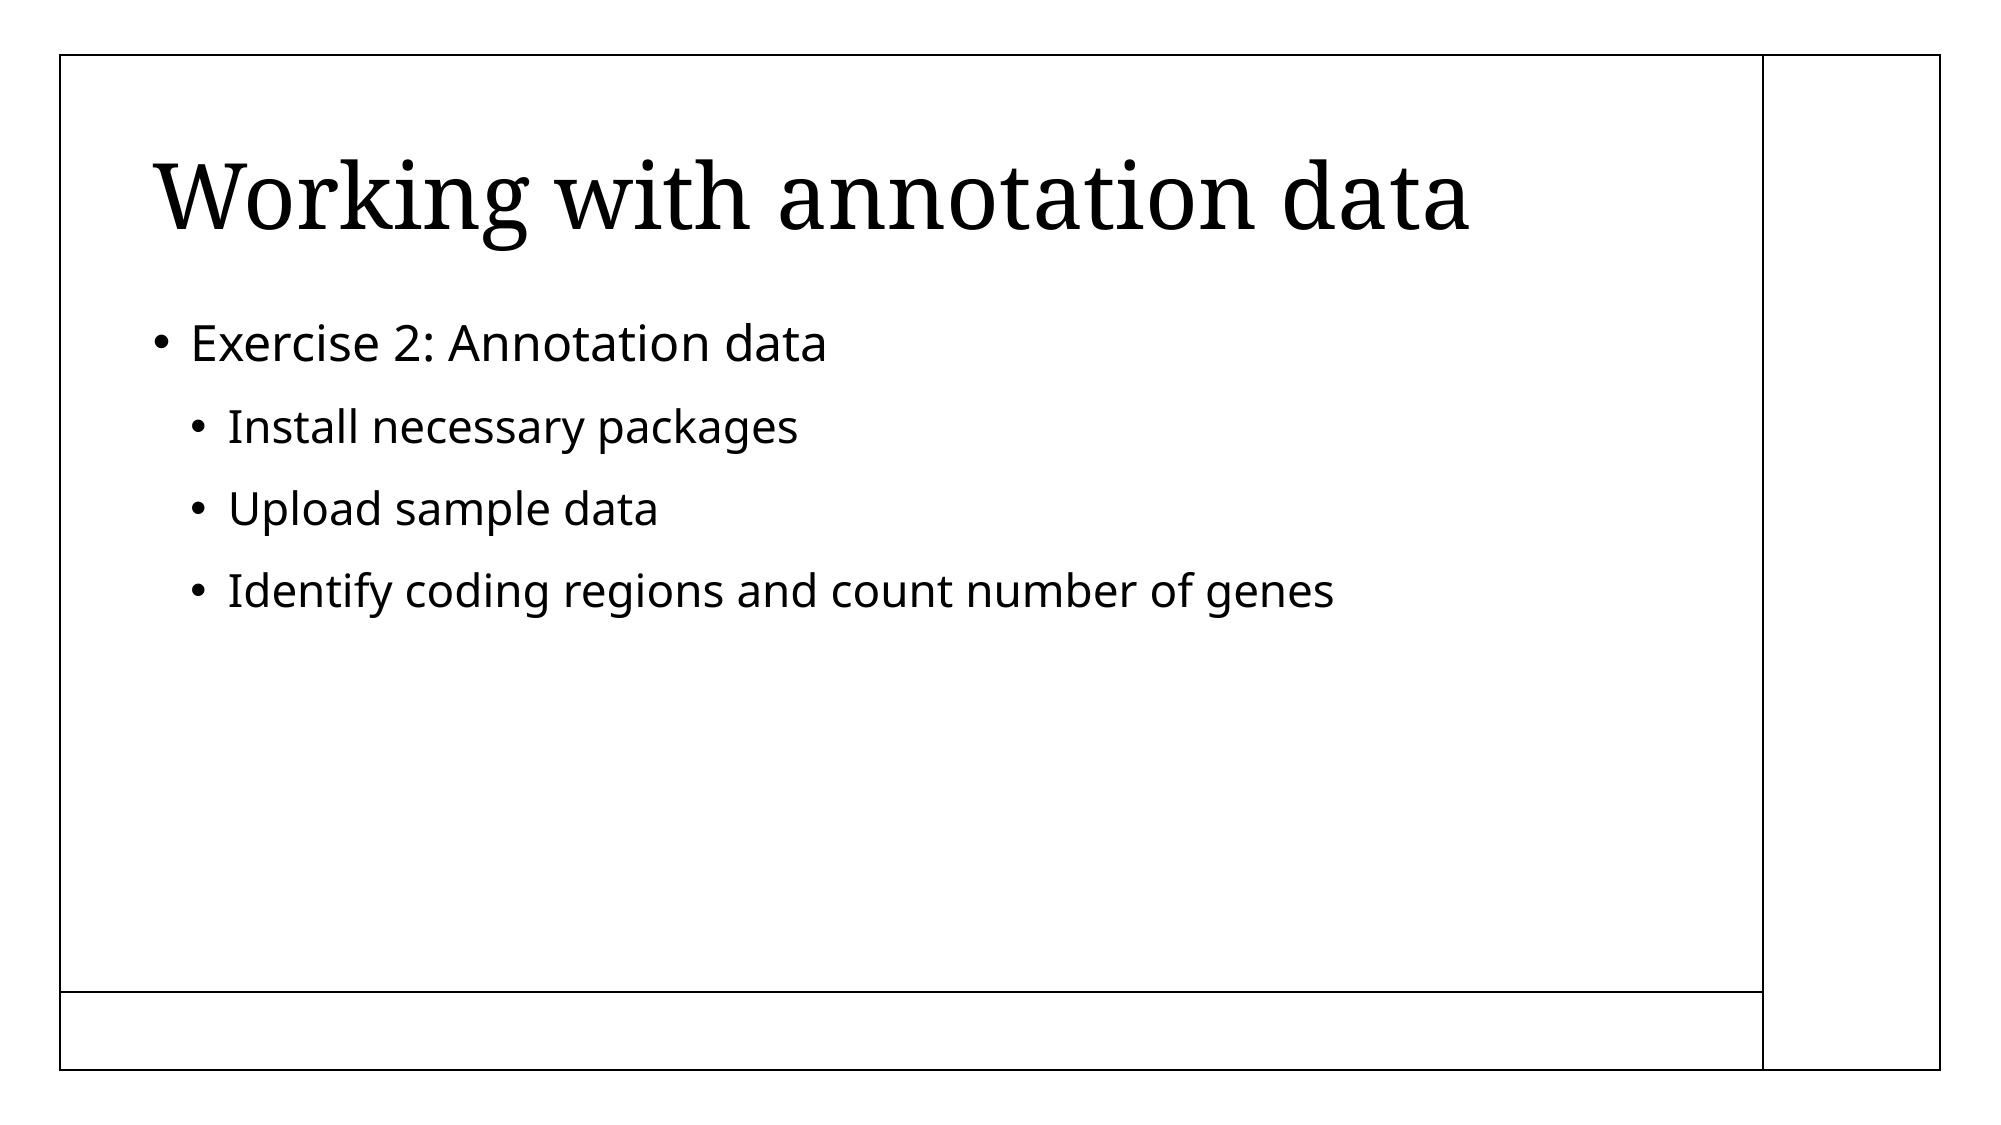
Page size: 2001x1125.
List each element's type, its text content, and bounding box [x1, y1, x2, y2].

title Working with annotation data [138, 90, 1695, 285]
list Exercise 2: Annotation data Install necessary packages Upload sample data Identify coding regions and count number of genes [138, 285, 1695, 982]
